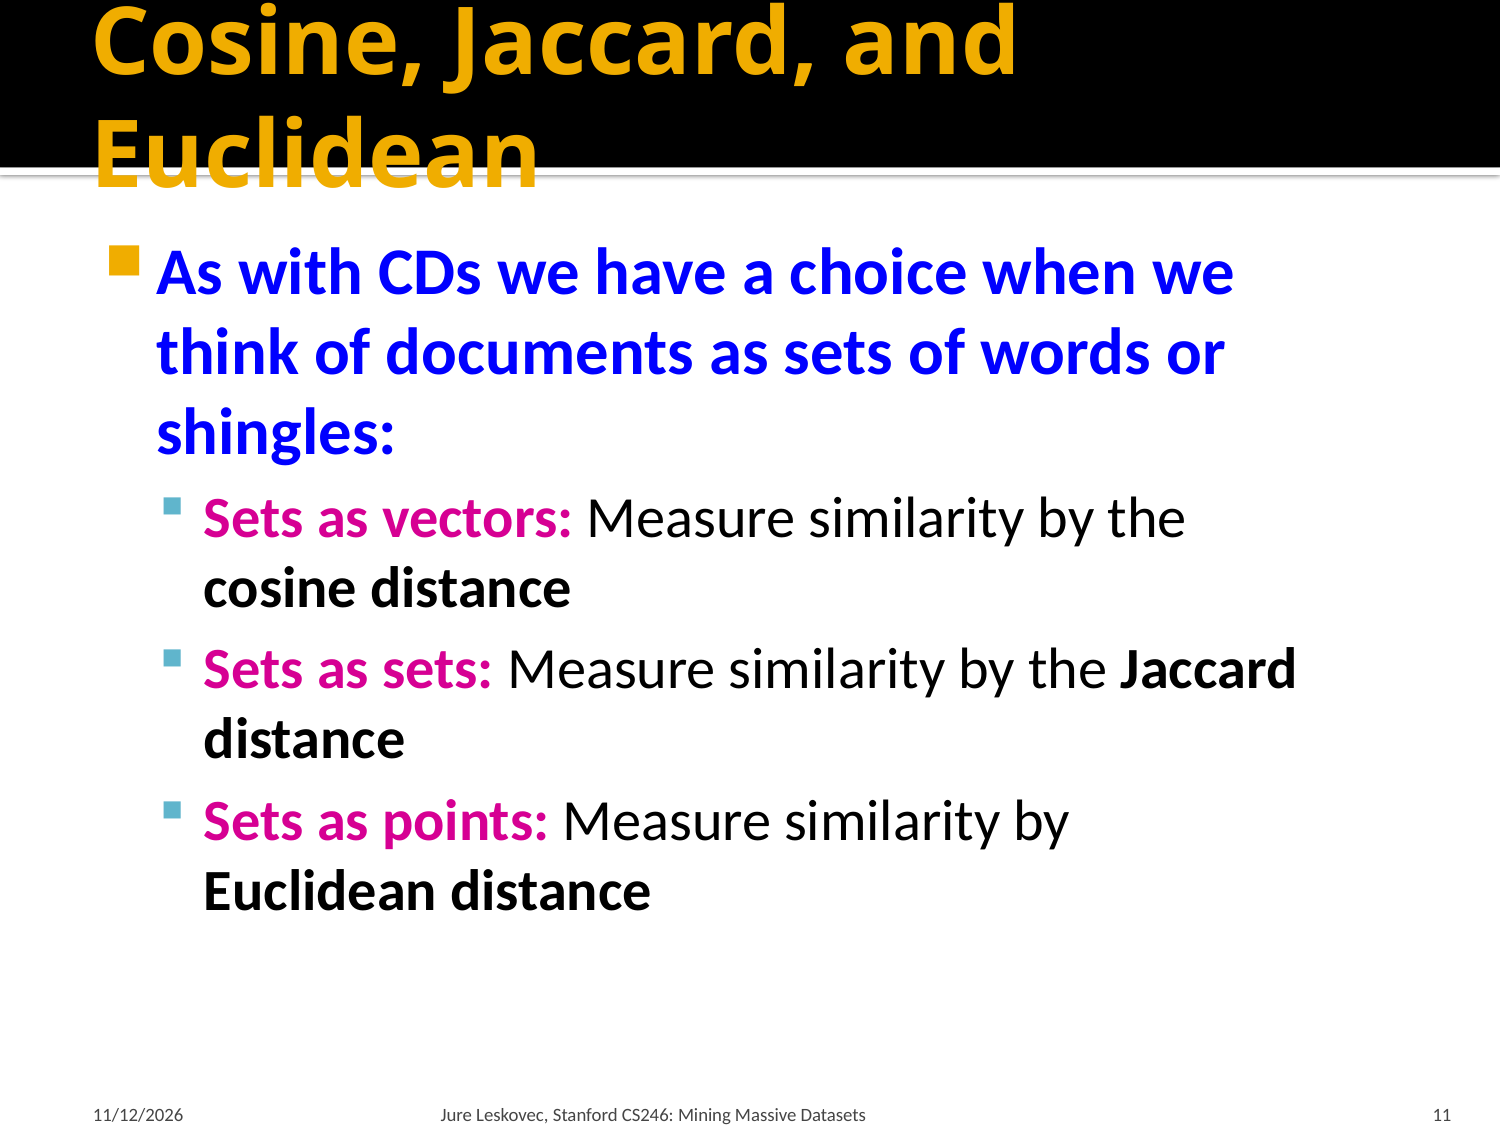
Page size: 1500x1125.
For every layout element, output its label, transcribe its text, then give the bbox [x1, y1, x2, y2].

title Cosine, Jaccard, and Euclidean [75, 12, 1425, 175]
list As with CDs we have a choice when we think of documents as sets of words or shingles: Sets as vectors: Measure similarity by the cosine distance Sets as sets: Measure similarity by the Jaccard distance Sets as points: Measure similarity by Euclidean distance [75, 212, 1313, 1075]
slide_number 11 [1345, 1080, 1467, 1125]
footer Jure Leskovec, Stanford CS246: Mining Massive Datasets [433, 1080, 1337, 1125]
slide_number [75, 1080, 425, 1125]
